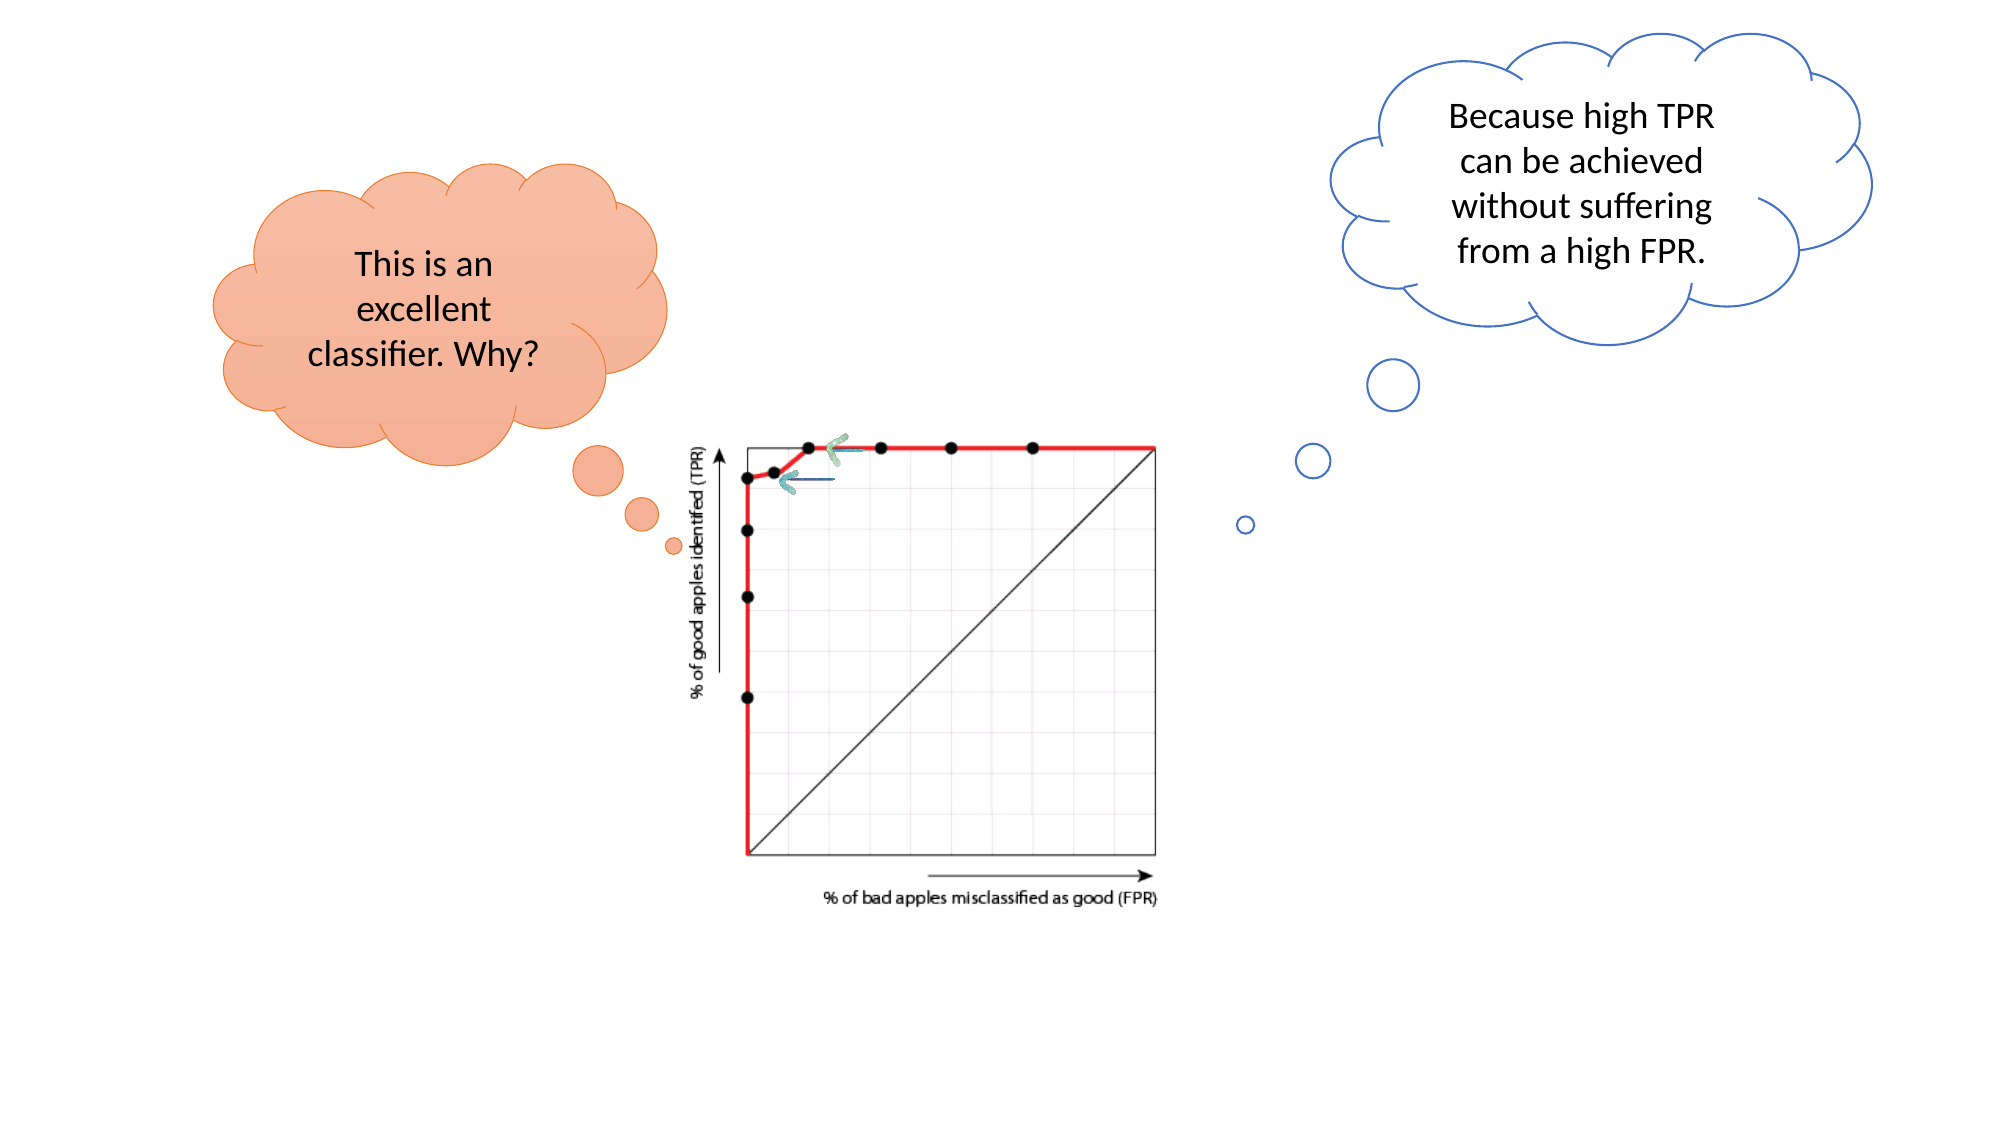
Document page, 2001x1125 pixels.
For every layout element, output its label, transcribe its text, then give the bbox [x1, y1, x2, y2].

text_box This is an excellent classifier. Why? [624, 497, 660, 532]
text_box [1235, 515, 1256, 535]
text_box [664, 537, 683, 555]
text_box This is an excellent classifier. Why? [572, 445, 624, 497]
text_box Because high TPR can be achieved without suffering from a high FPR. [1366, 358, 1421, 413]
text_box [778, 432, 850, 496]
text_box Because high TPR can be achieved without suffering from a high FPR. [1329, 32, 1873, 347]
text_box This is an excellent classifier. Why? [212, 163, 668, 467]
picture [686, 429, 1158, 909]
text_box Because high TPR can be achieved without suffering from a high FPR. [1294, 442, 1332, 480]
